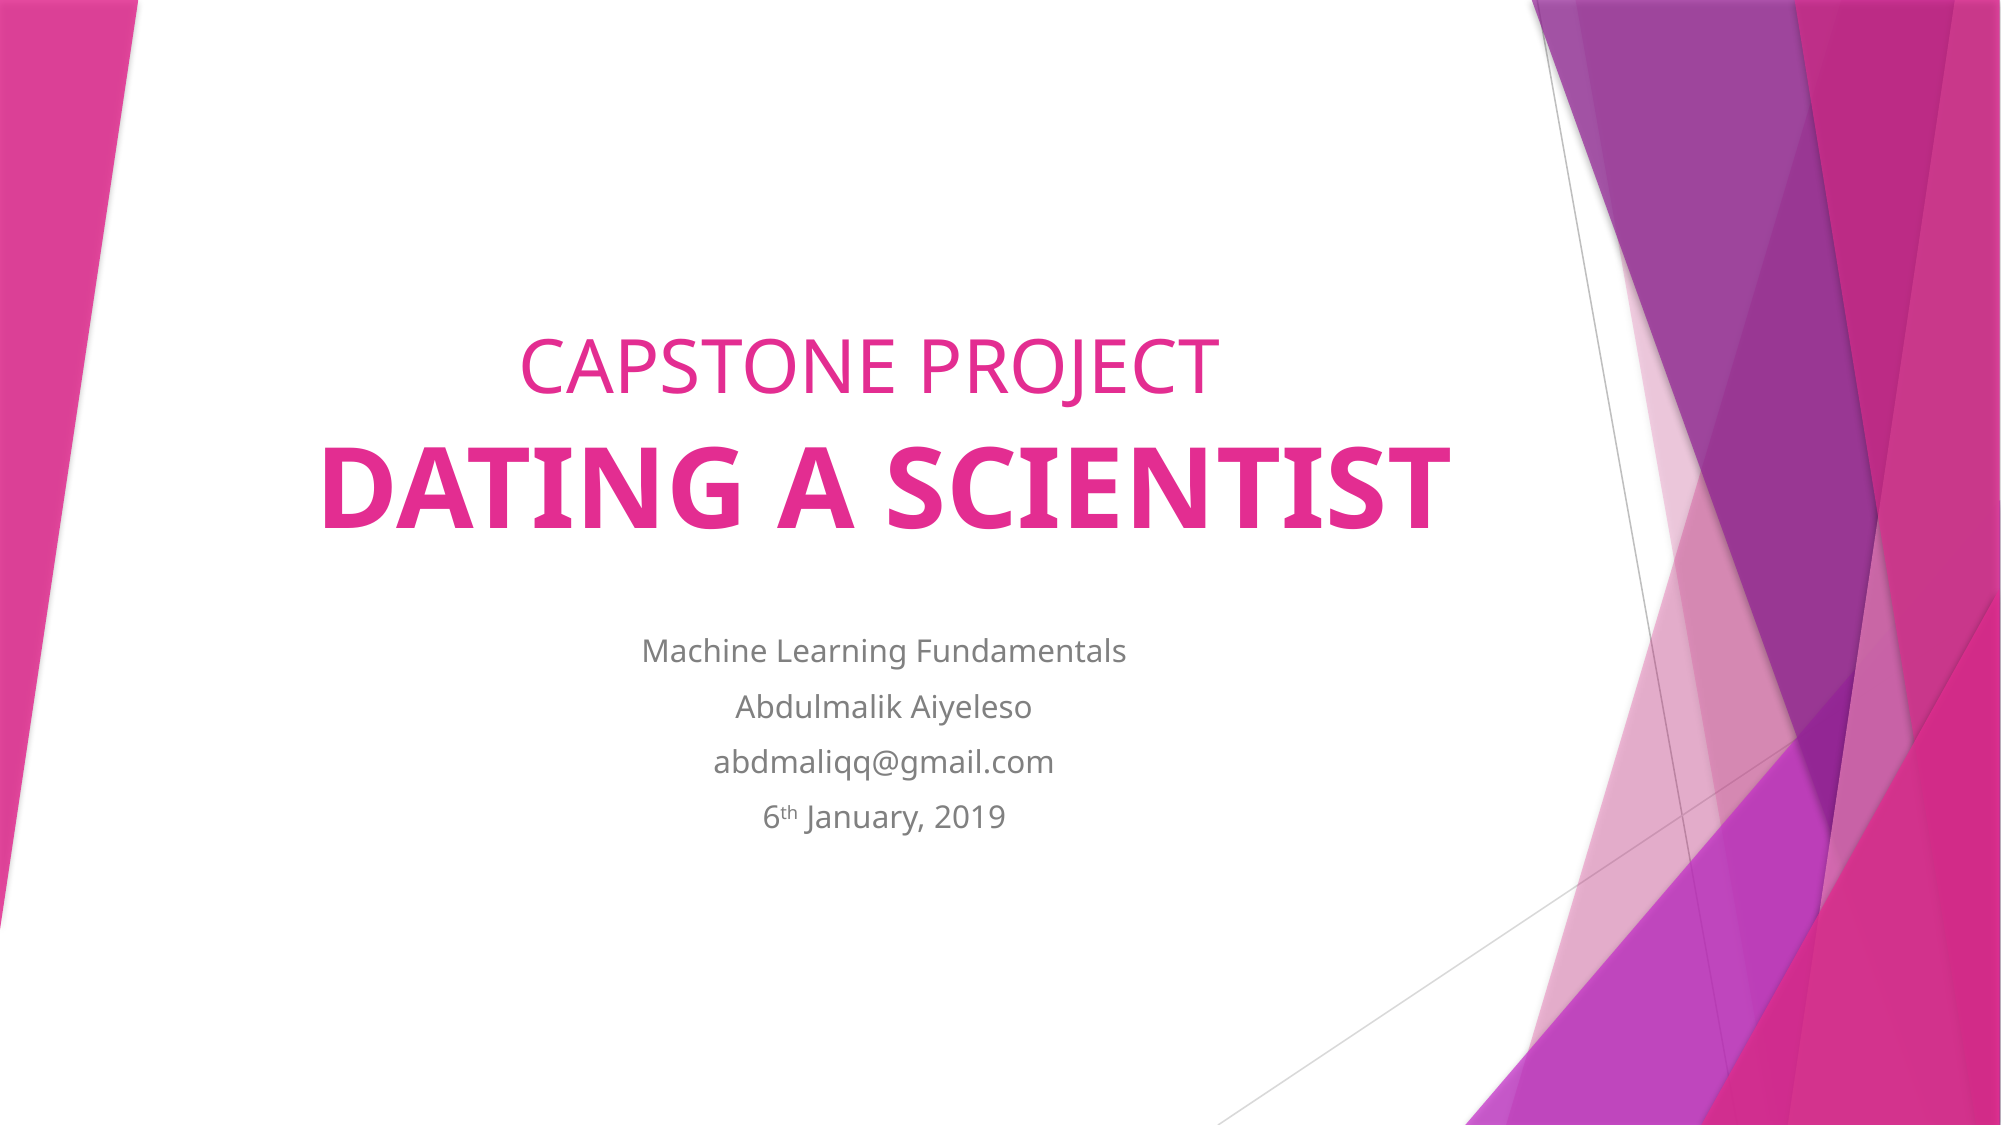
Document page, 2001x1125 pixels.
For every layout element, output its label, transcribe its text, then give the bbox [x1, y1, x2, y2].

title CAPSTONE PROJECT DATING A SCIENTIST [247, 257, 1522, 560]
subtitle Machine Learning Fundamentals Abdulmalik Aiyeleso abdmaliqq@gmail.com 6th January, 2019 [247, 623, 1522, 845]
